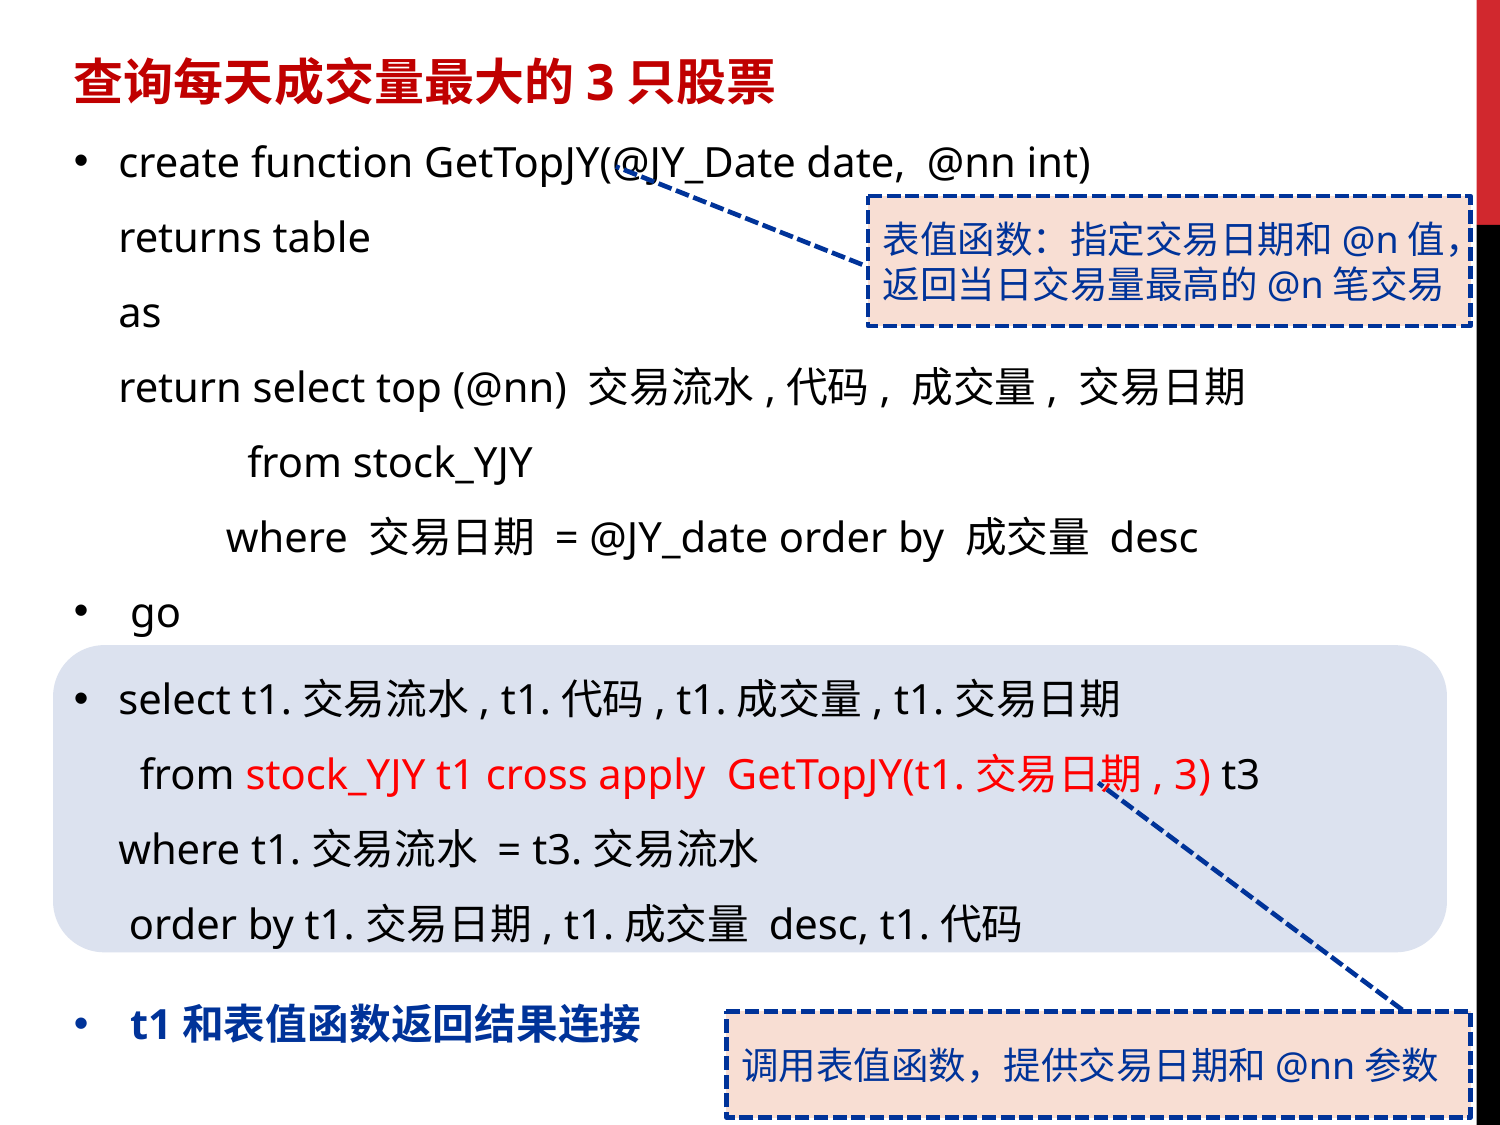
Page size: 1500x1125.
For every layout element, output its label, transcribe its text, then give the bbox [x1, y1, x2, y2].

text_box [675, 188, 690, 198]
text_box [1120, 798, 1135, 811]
text_box 调用表值函数，提供交易日期和@nn参数 [724, 999, 1473, 1120]
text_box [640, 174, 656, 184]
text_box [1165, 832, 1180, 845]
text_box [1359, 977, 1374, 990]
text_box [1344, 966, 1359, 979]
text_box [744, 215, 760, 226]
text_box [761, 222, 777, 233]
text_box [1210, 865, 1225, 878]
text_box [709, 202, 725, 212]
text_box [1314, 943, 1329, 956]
text_box 表值函数：指定交易日期和@n值，返回当日交易量最高的@n笔交易 [866, 194, 1473, 328]
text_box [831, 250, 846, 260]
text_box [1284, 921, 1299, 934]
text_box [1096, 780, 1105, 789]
list 查询每天成交量最大的3只股票 create function GetTopJY(@JY_Date date, @nn int) returns table as return select top (@nn) 交易流水,代码, 成交量, 交易日期 from stock_YJY where 交易日期 = @JY_date order by 成交量 desc go select t1.交易流水, t1.代码, t1.成交量, t1.交易日期 from stock_YJY t1 cross apply GetTopJY(t1.交易日期, 3) t3 where t1.交易流水 = t3.交易流水 order by t1.交易日期, t1.成交量 desc, t1.代码 t1和表值函数返回结果连接 [58, 19, 1388, 1047]
text_box [1388, 642, 1450, 955]
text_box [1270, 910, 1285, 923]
text_box [50, 669, 58, 929]
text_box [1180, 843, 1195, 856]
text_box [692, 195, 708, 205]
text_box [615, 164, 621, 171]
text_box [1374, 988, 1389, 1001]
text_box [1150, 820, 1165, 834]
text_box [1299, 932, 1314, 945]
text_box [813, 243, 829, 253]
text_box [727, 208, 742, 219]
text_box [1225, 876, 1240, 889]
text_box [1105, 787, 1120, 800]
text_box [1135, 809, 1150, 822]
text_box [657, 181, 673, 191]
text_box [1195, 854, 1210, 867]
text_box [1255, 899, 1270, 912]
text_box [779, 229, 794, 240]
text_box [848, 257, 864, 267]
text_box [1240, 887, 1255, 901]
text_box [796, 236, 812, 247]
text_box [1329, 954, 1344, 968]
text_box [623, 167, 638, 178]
